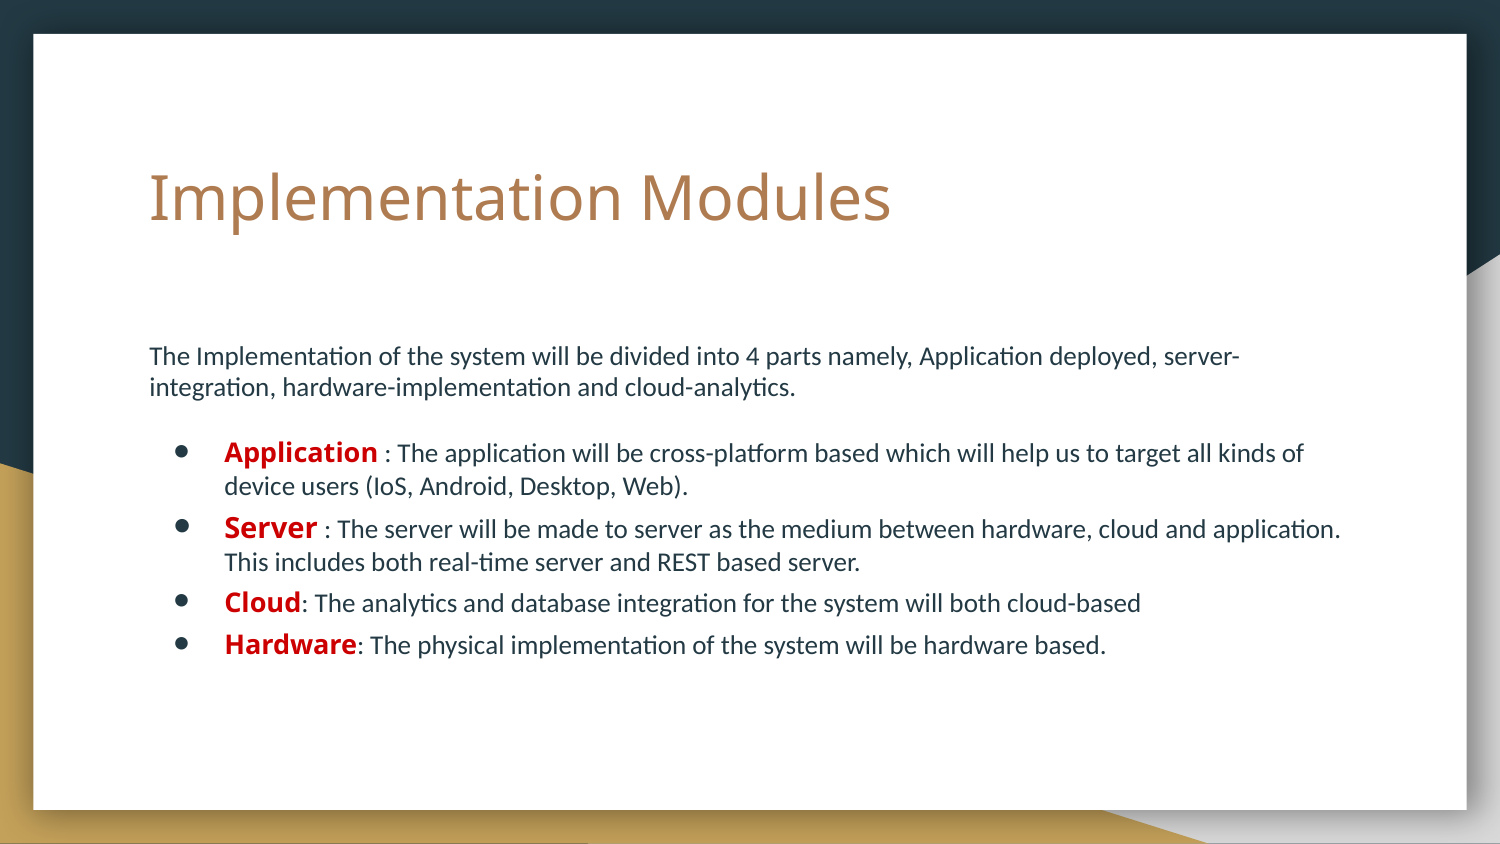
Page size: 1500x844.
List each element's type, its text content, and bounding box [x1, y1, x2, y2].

list The Implementation of the system will be divided into 4 parts namely, Application deployed, server-integration, hardware-implementation and cloud-analytics. Application : The application will be cross-platform based which will help us to target all kinds of device users (IoS, Android, Desktop, Web). Server : The server will be made to server as the medium between hardware, cloud and application. This includes both real-time server and REST based server. Cloud: The analytics and database integration for the system will both cloud-based Hardware: The physical implementation of the system will be hardware based. [134, 326, 1366, 729]
title Implementation Modules [134, 138, 1366, 296]
